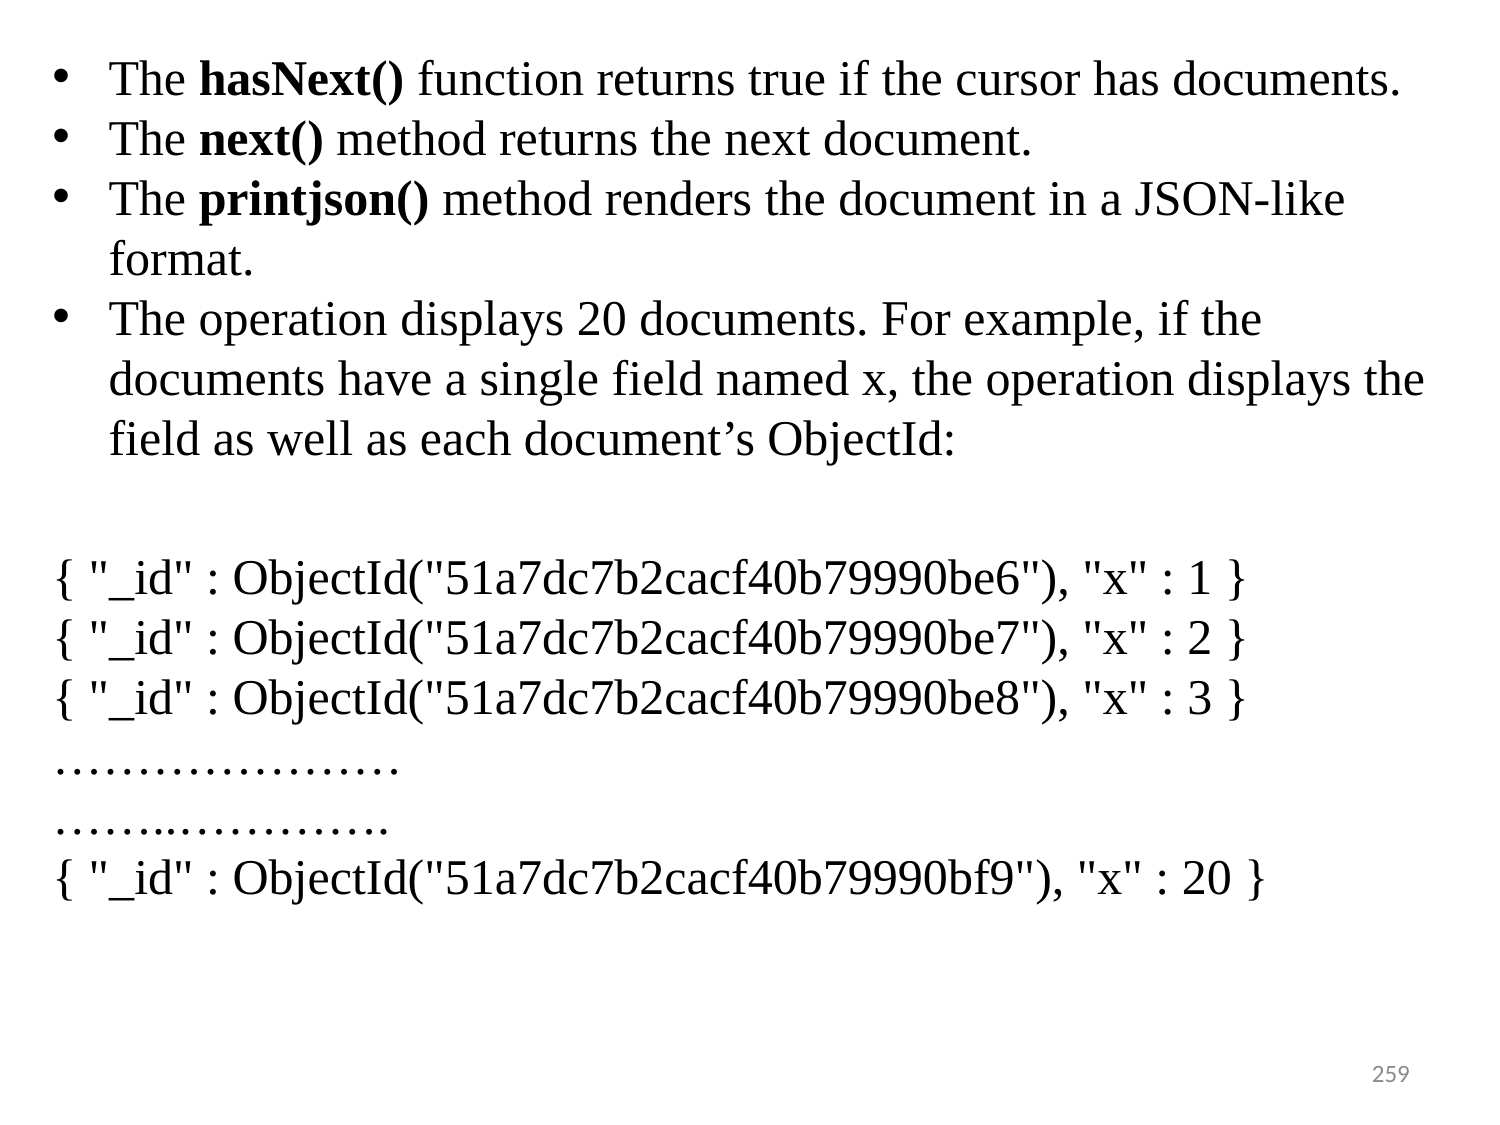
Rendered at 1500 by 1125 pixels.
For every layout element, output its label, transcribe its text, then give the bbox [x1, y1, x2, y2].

text_box The hasNext() function returns true if the cursor has documents. The next() method returns the next document. The printjson() method renders the document in a JSON-like format. The operation displays 20 documents. For example, if the documents have a single field named x, the operation displays the field as well as each document’s ObjectId: { "_id" : ObjectId("51a7dc7b2cacf40b79990be6"), "x" : 1 } { "_id" : ObjectId("51a7dc7b2cacf40b79990be7"), "x" : 2 } { "_id" : ObjectId("51a7dc7b2cacf40b79990be8"), "x" : 3 } ………………… ……..…………. { "_id" : ObjectId("51a7dc7b2cacf40b79990bf9"), "x" : 20 } [37, 37, 1450, 1088]
text_box 259 [1074, 1042, 1425, 1103]
